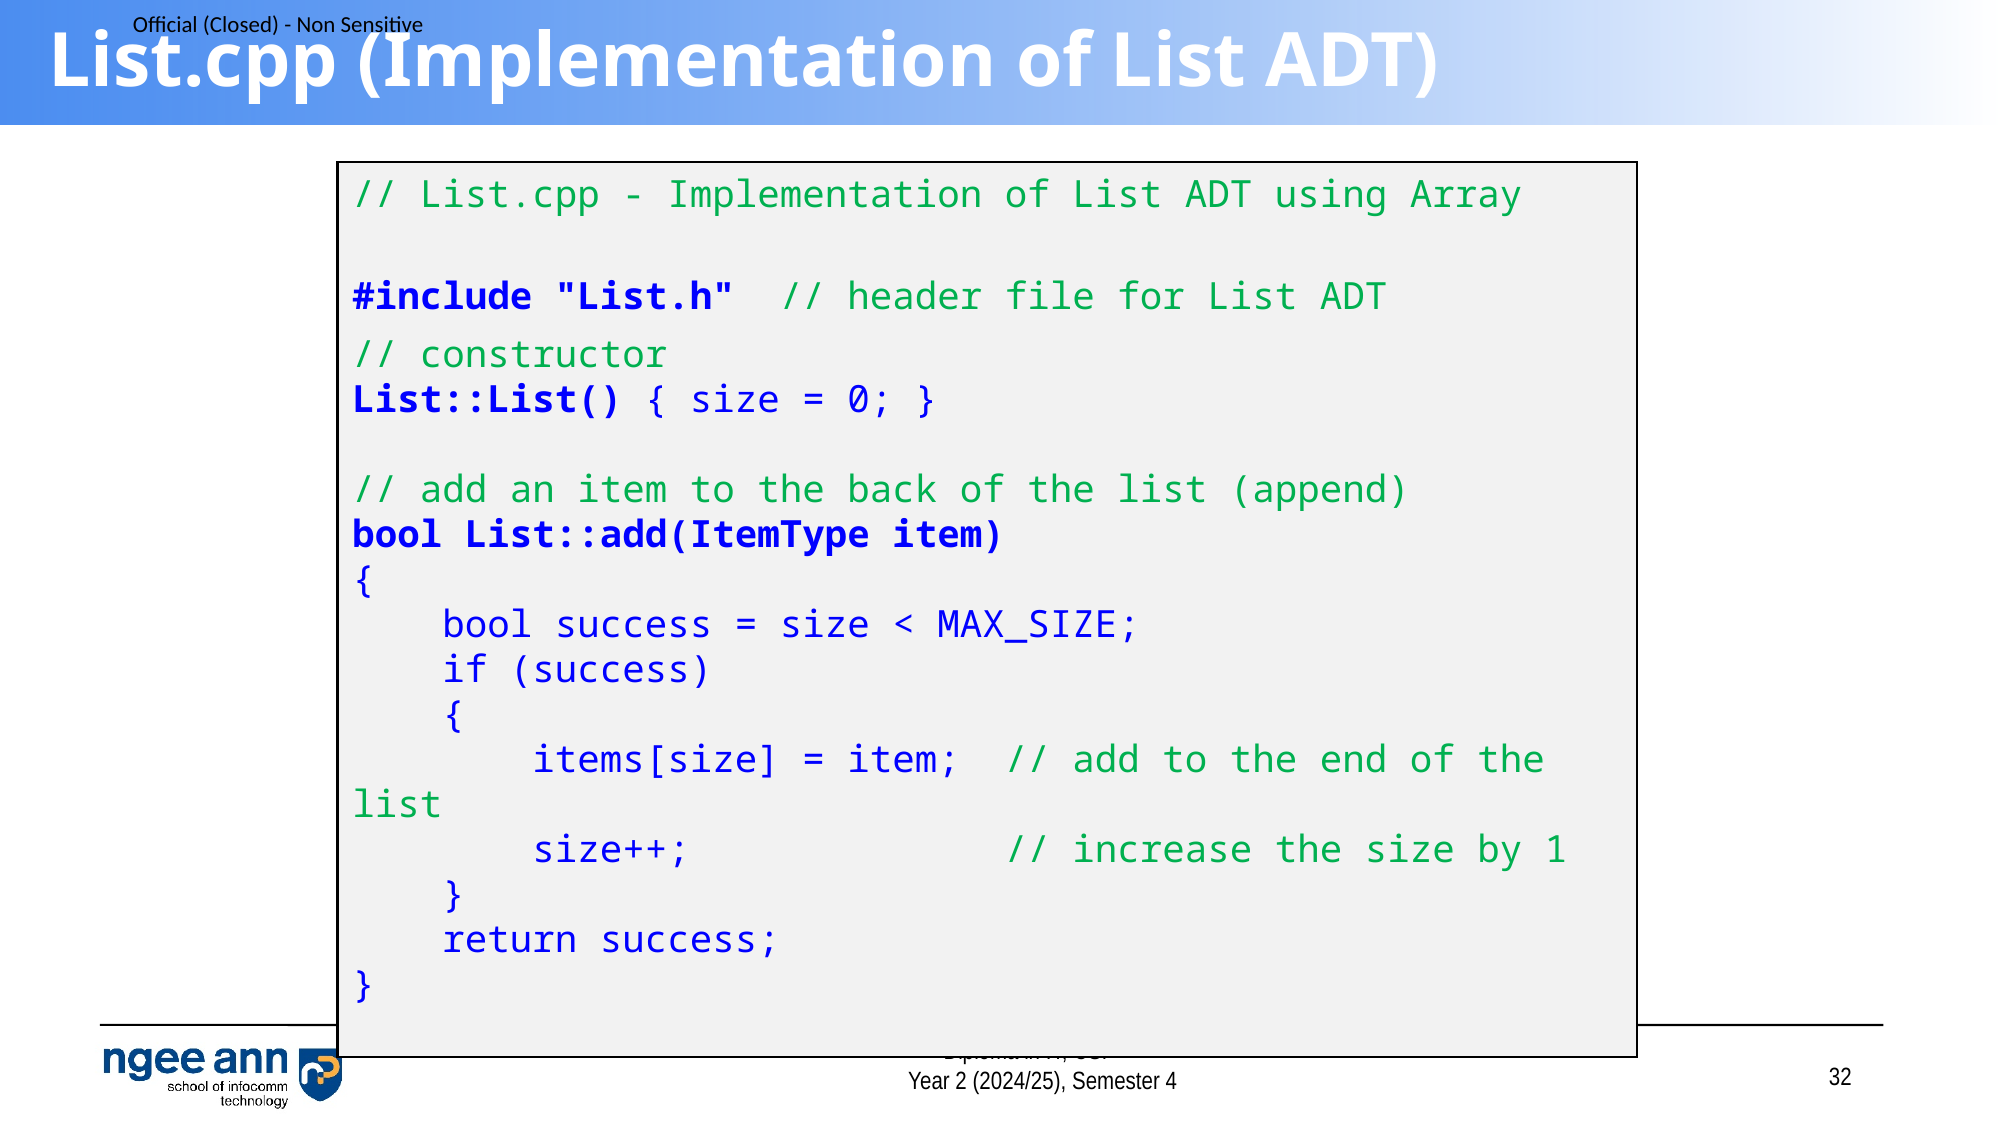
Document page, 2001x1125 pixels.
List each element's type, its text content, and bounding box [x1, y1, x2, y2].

picture [84, 1031, 360, 1123]
text_box // List.cpp - Implementation of List ADT using Array #include "List.h" // header file for List ADT // constructor List::List() { size = 0; } // add an item to the back of the list (append) bool List::add(ItemType item) { bool success = size < MAX_SIZE; if (success) { items[size] = item; // add to the end of the list size++; // increase the size by 1 } return success; } [337, 162, 1638, 1058]
title List.cpp (Implementation of List ADT) [31, 0, 2000, 115]
